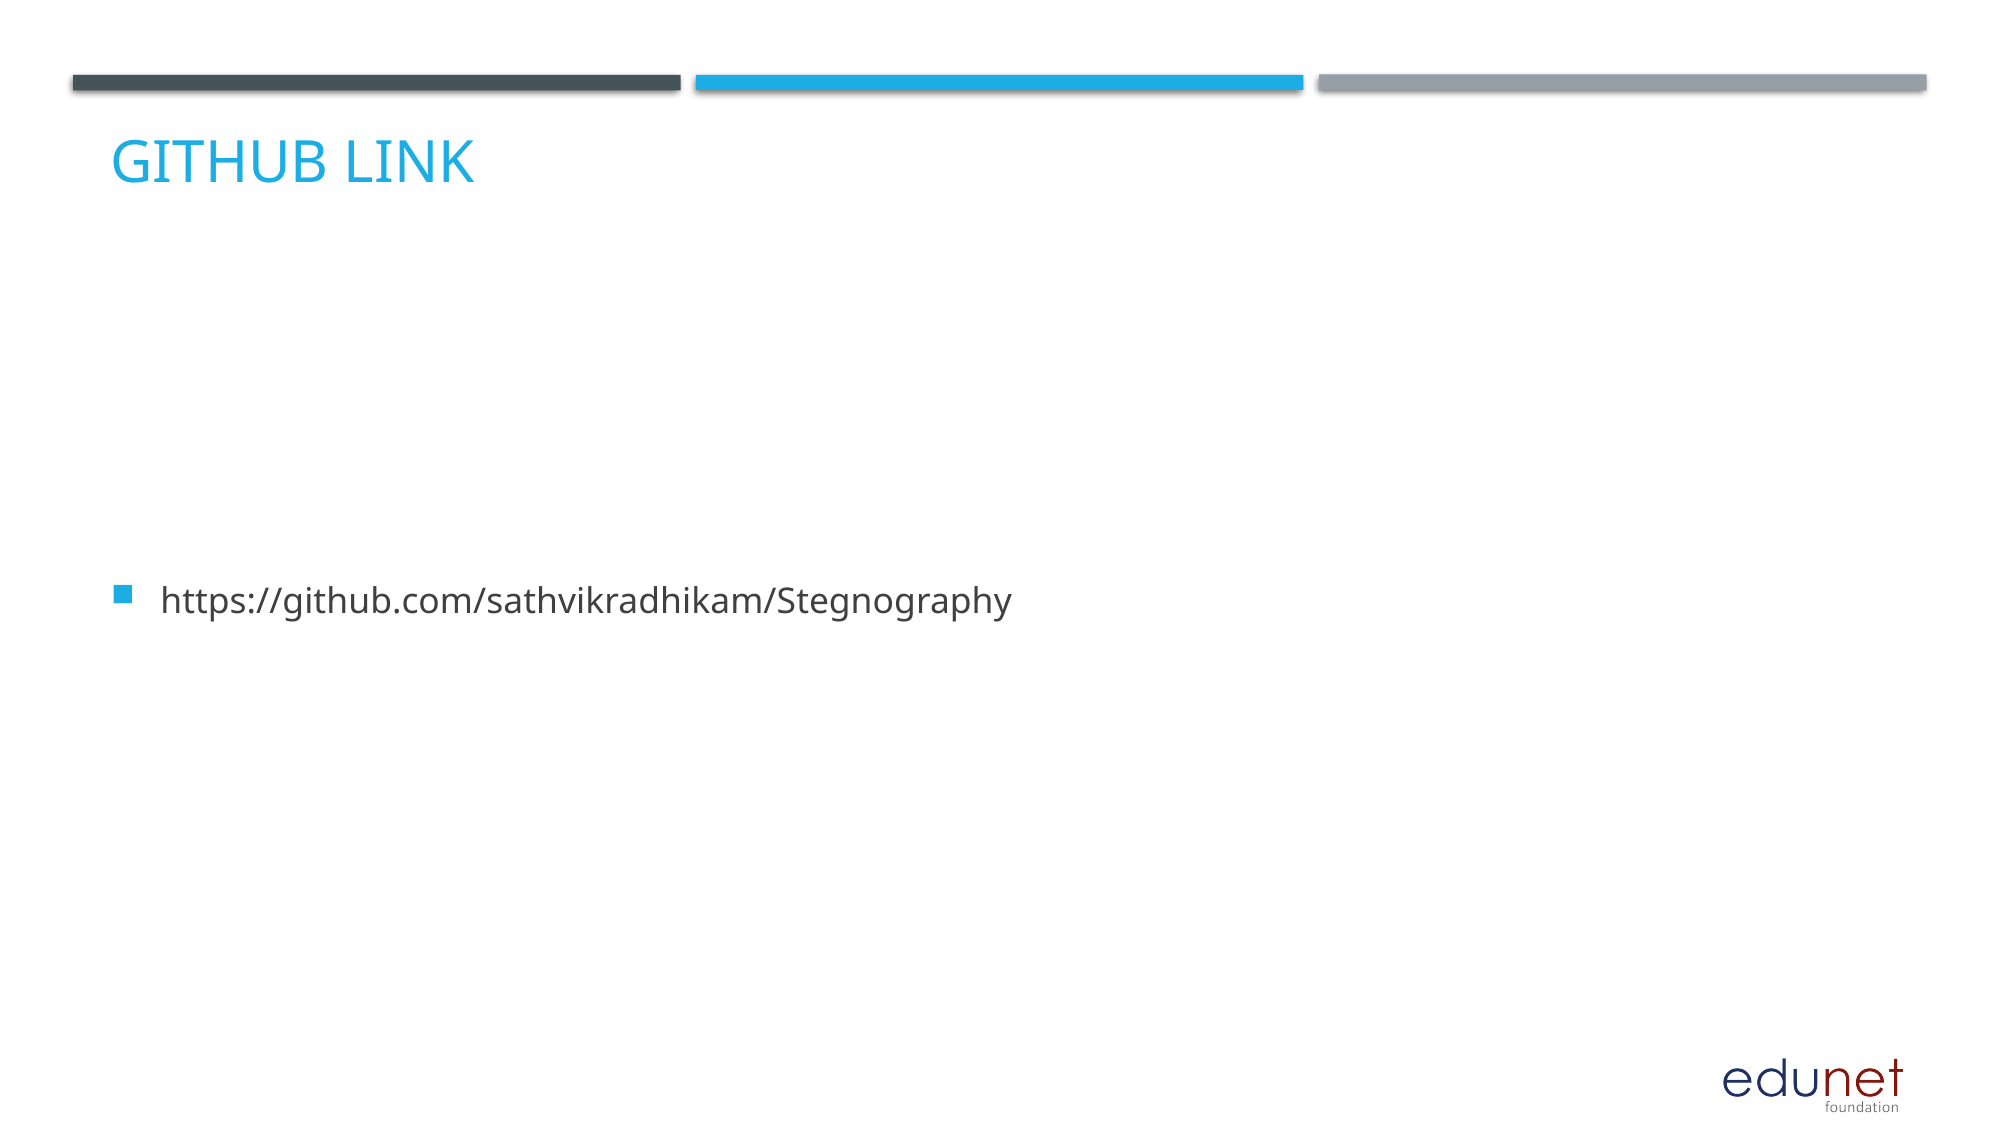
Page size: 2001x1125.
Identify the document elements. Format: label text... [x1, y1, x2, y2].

title GitHub Link [95, 115, 1905, 203]
picture [1719, 1056, 1905, 1116]
list https://github.com/sathvikradhikam/Stegnography [95, 213, 1905, 981]
